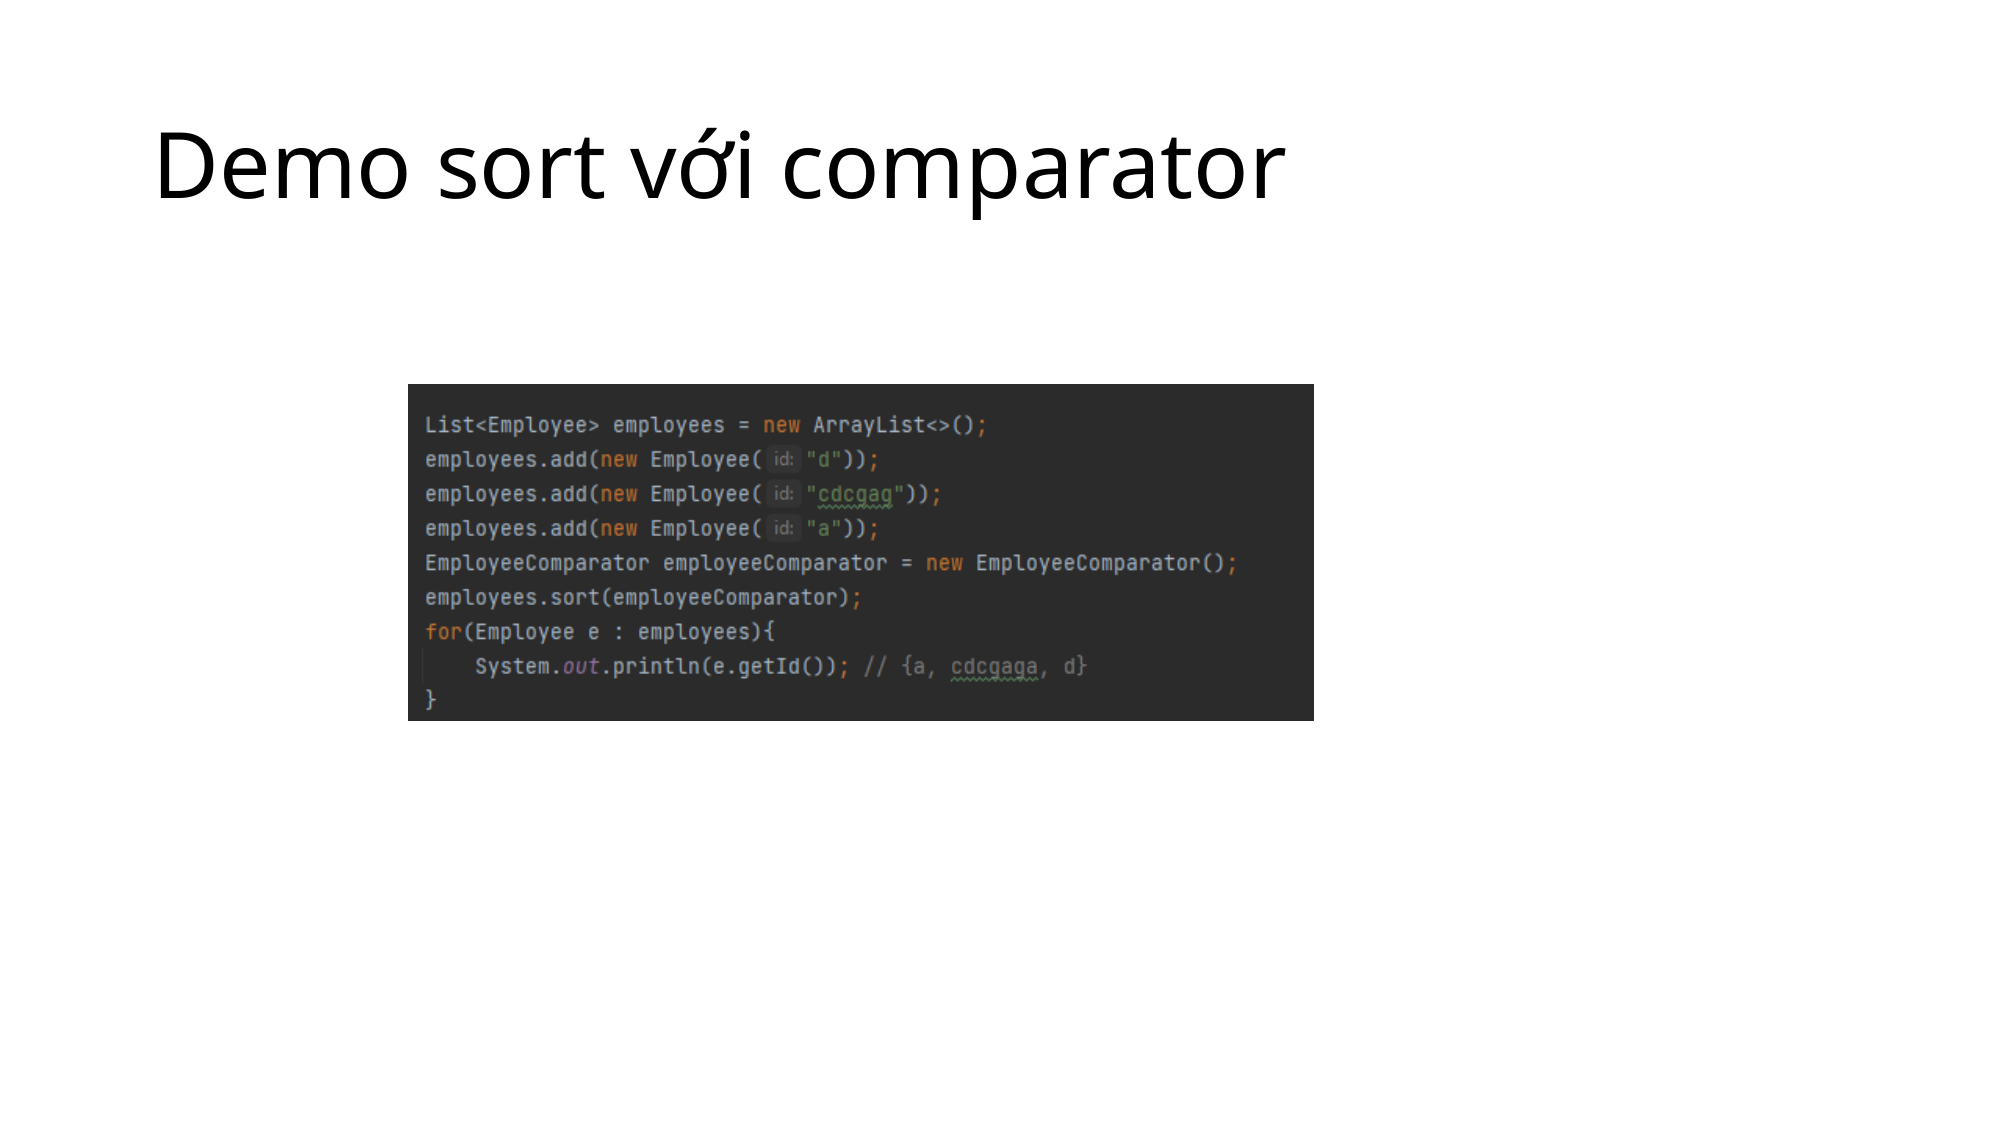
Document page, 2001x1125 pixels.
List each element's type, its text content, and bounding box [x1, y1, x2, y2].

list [408, 384, 1314, 721]
title Demo sort với comparator [137, 59, 1863, 278]
